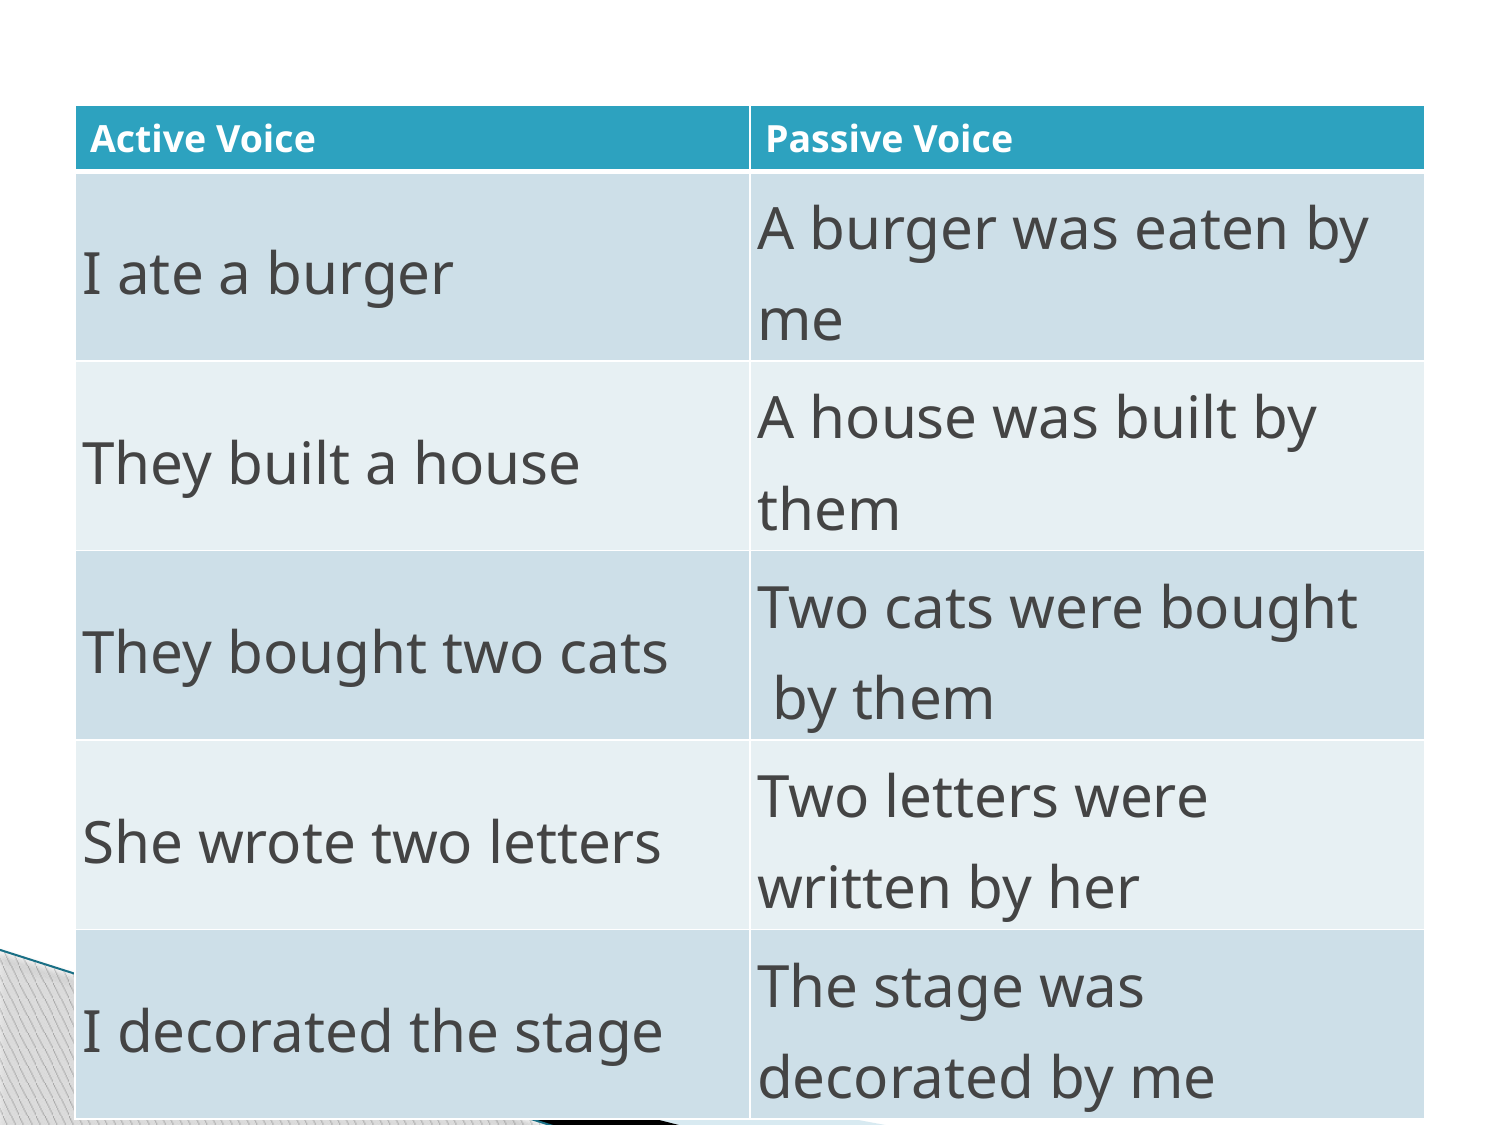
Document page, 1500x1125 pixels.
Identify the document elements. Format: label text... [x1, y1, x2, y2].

table_cell A burger was eaten by me [751, 174, 1424, 360]
table_header Active Voice [76, 106, 749, 169]
table_cell I ate a burger [76, 174, 749, 360]
table_header Passive Voice [751, 106, 1424, 169]
table_cell A house was built by them [751, 362, 1424, 550]
table_cell She wrote two letters [76, 741, 749, 929]
table_cell They built a house [76, 362, 749, 550]
table_cell Two letters were written by her [751, 741, 1424, 929]
table_cell Two cats were bought by them [751, 551, 1424, 739]
table_cell They bought two cats [76, 551, 749, 739]
table_cell The stage was decorated by me [751, 930, 1424, 1118]
table_cell I decorated the stage [76, 930, 749, 1118]
